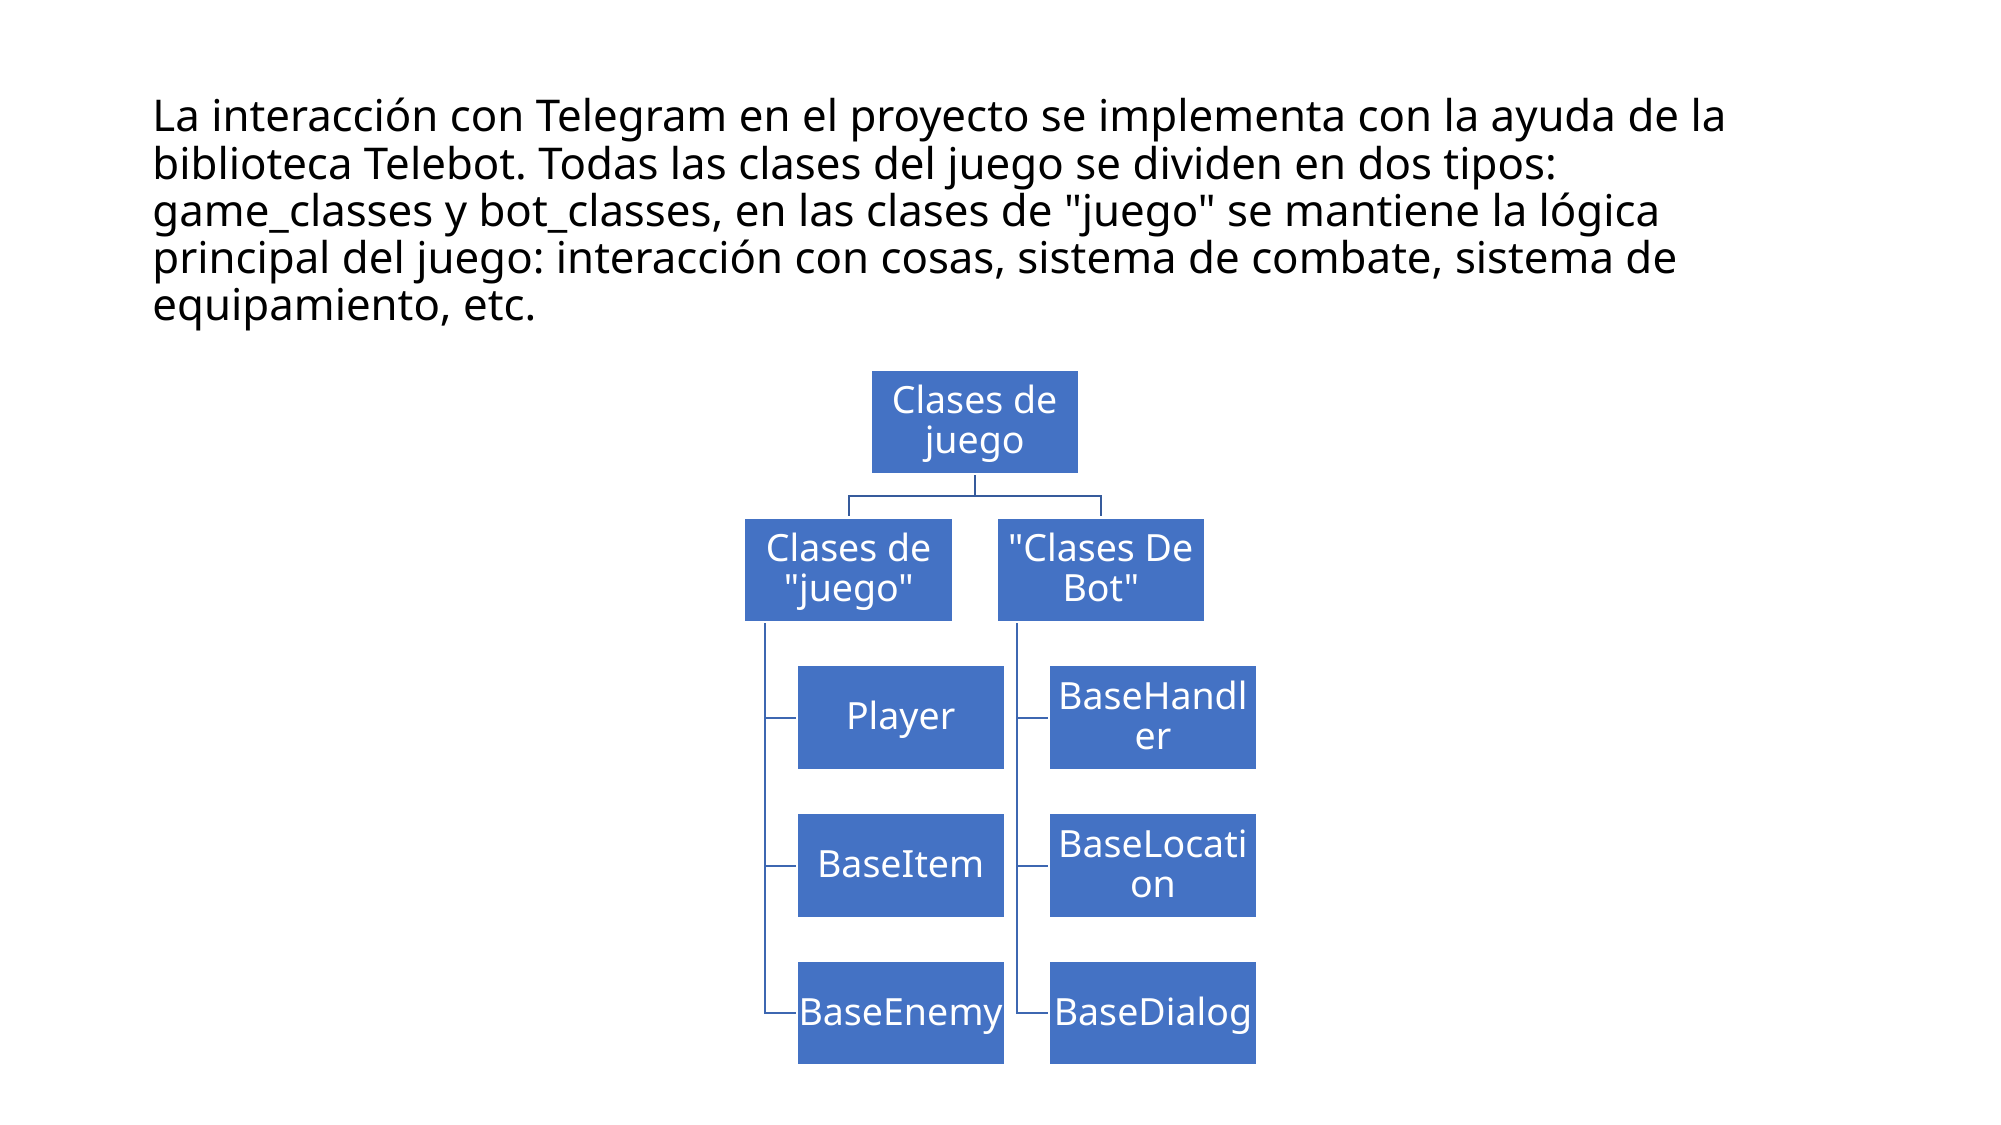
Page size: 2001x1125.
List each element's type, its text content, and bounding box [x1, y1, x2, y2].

title La interacción con Telegram en el proyecto se implementa con la ayuda de la biblioteca Telebot. Todas las clases del juego se dividen en dos tipos: game_classes y bot_classes, en las clases de "juego" se mantiene la lógica principal del juego: interacción con cosas, sistema de combate, sistema de equipamiento, etc. [137, 59, 1863, 365]
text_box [543, 369, 1458, 1066]
